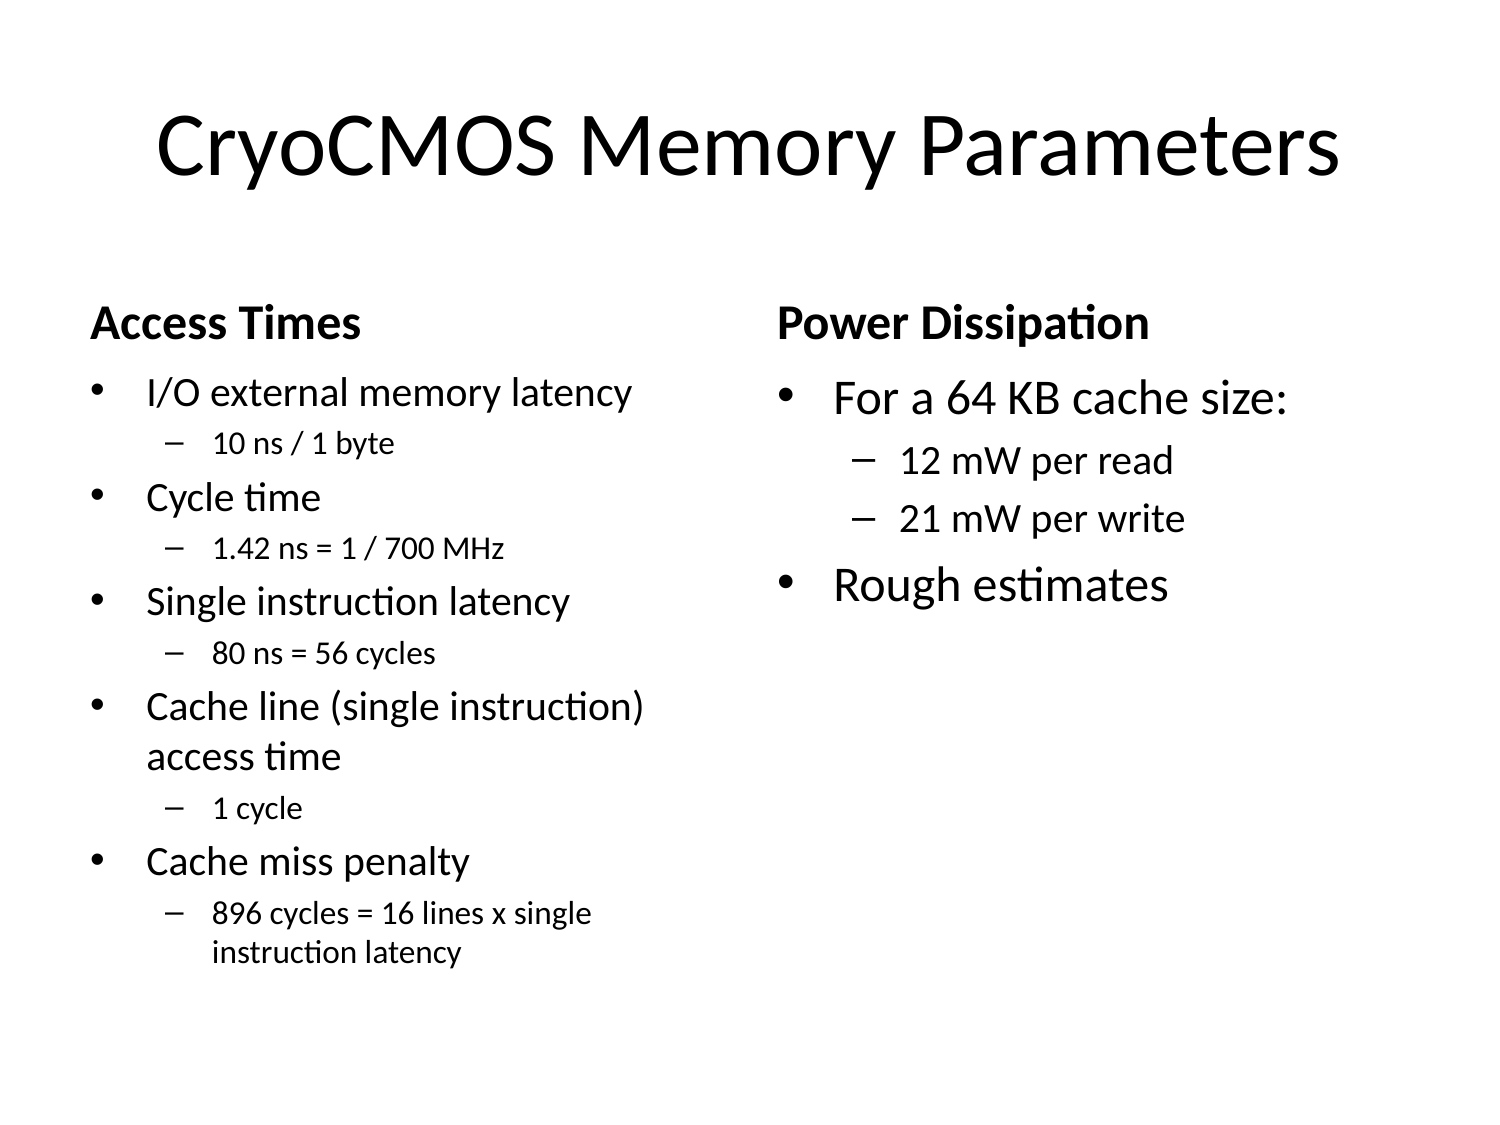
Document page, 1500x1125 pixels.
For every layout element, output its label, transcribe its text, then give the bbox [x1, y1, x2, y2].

list Power Dissipation [761, 251, 1425, 356]
list For a 64 KB cache size: 12 mW per read 21 mW per write Rough estimates [761, 356, 1425, 1005]
list Access Times [75, 251, 738, 357]
title CryoCMOS Memory Parameters [75, 45, 1425, 233]
list I/O external memory latency 10 ns / 1 byte Cycle time 1.42 ns = 1 / 700 MHz Single instruction latency 80 ns = 56 cycles Cache line (single instruction) access time 1 cycle Cache miss penalty 896 cycles = 16 lines x single instruction latency [75, 357, 738, 1005]
